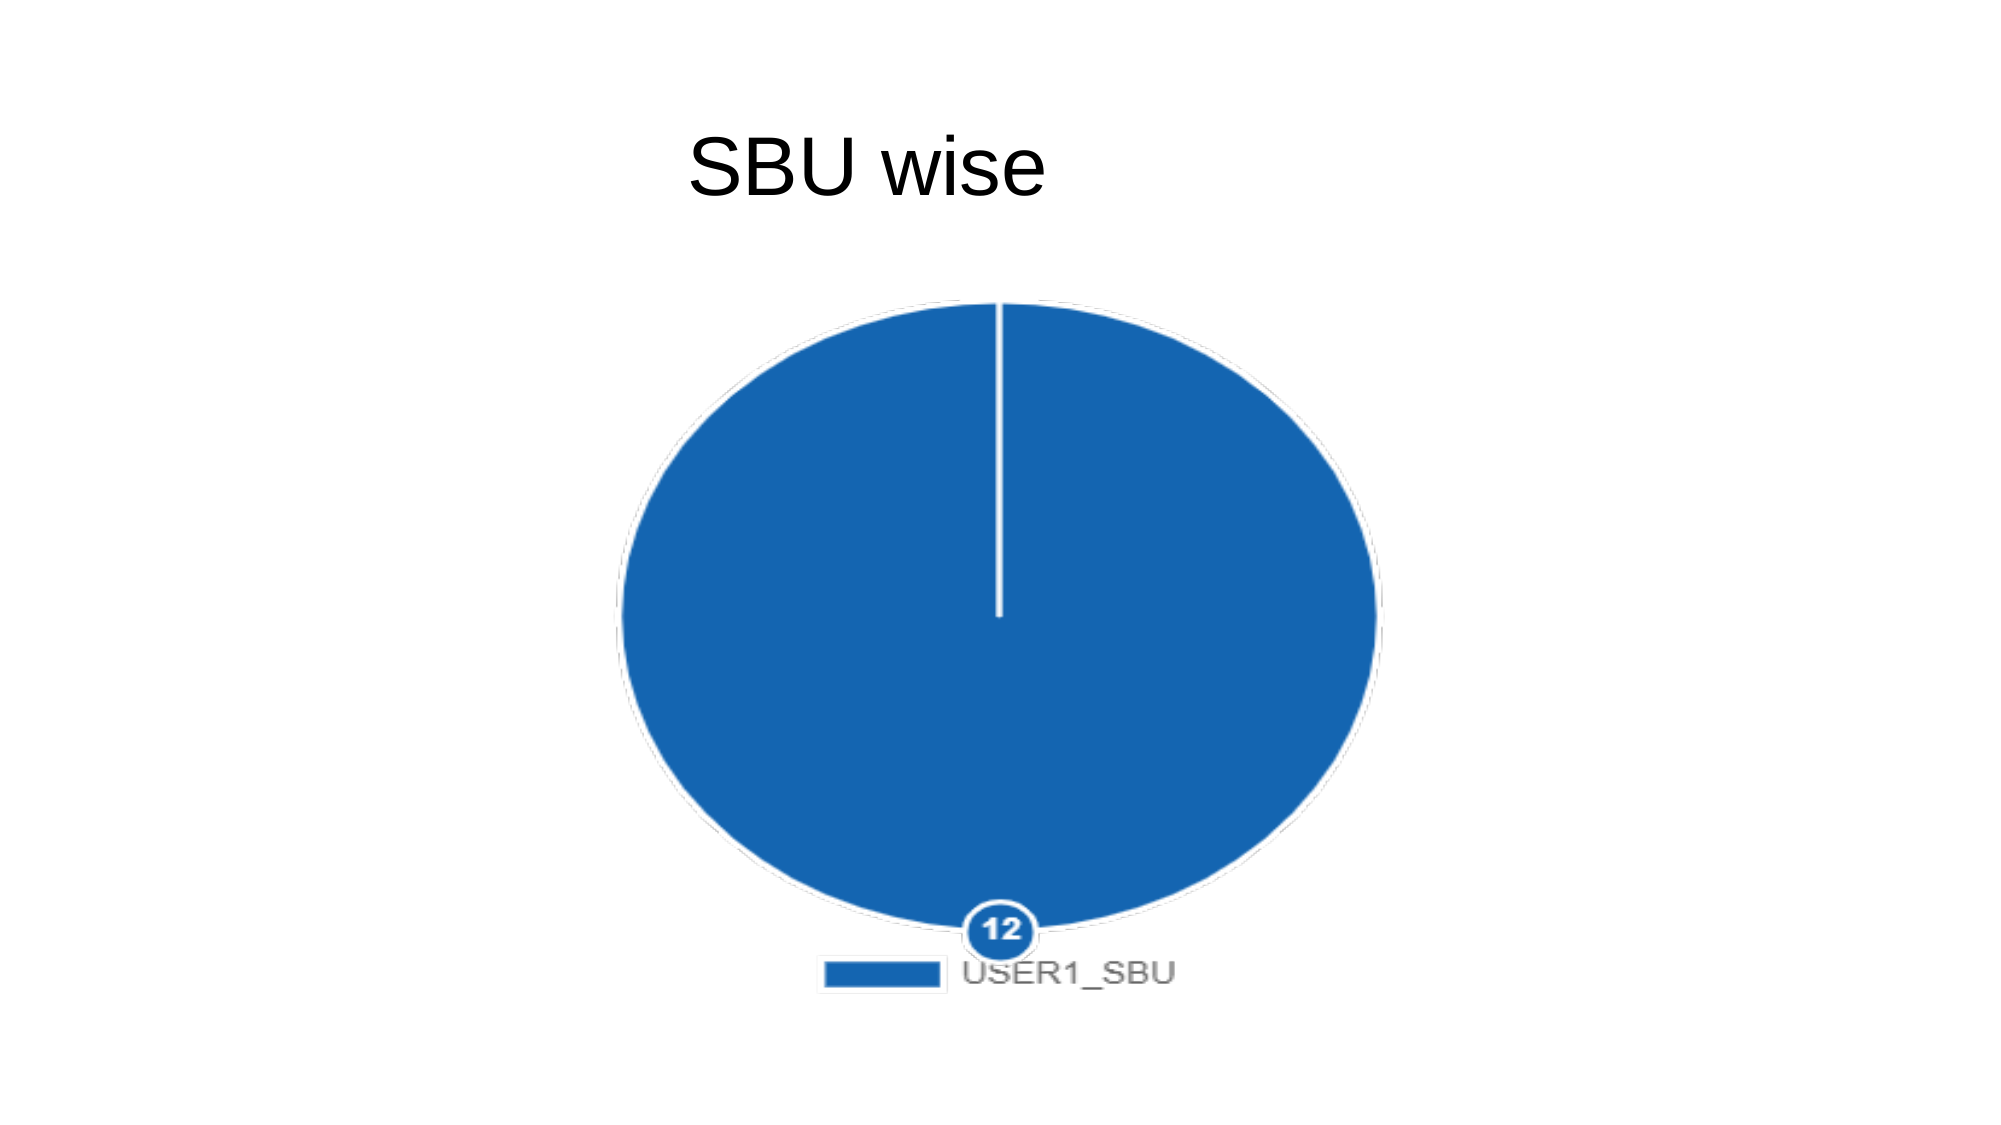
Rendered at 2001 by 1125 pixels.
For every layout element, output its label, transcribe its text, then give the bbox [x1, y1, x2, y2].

picture [137, 299, 1863, 1014]
title SBU wise [137, 59, 1863, 278]
